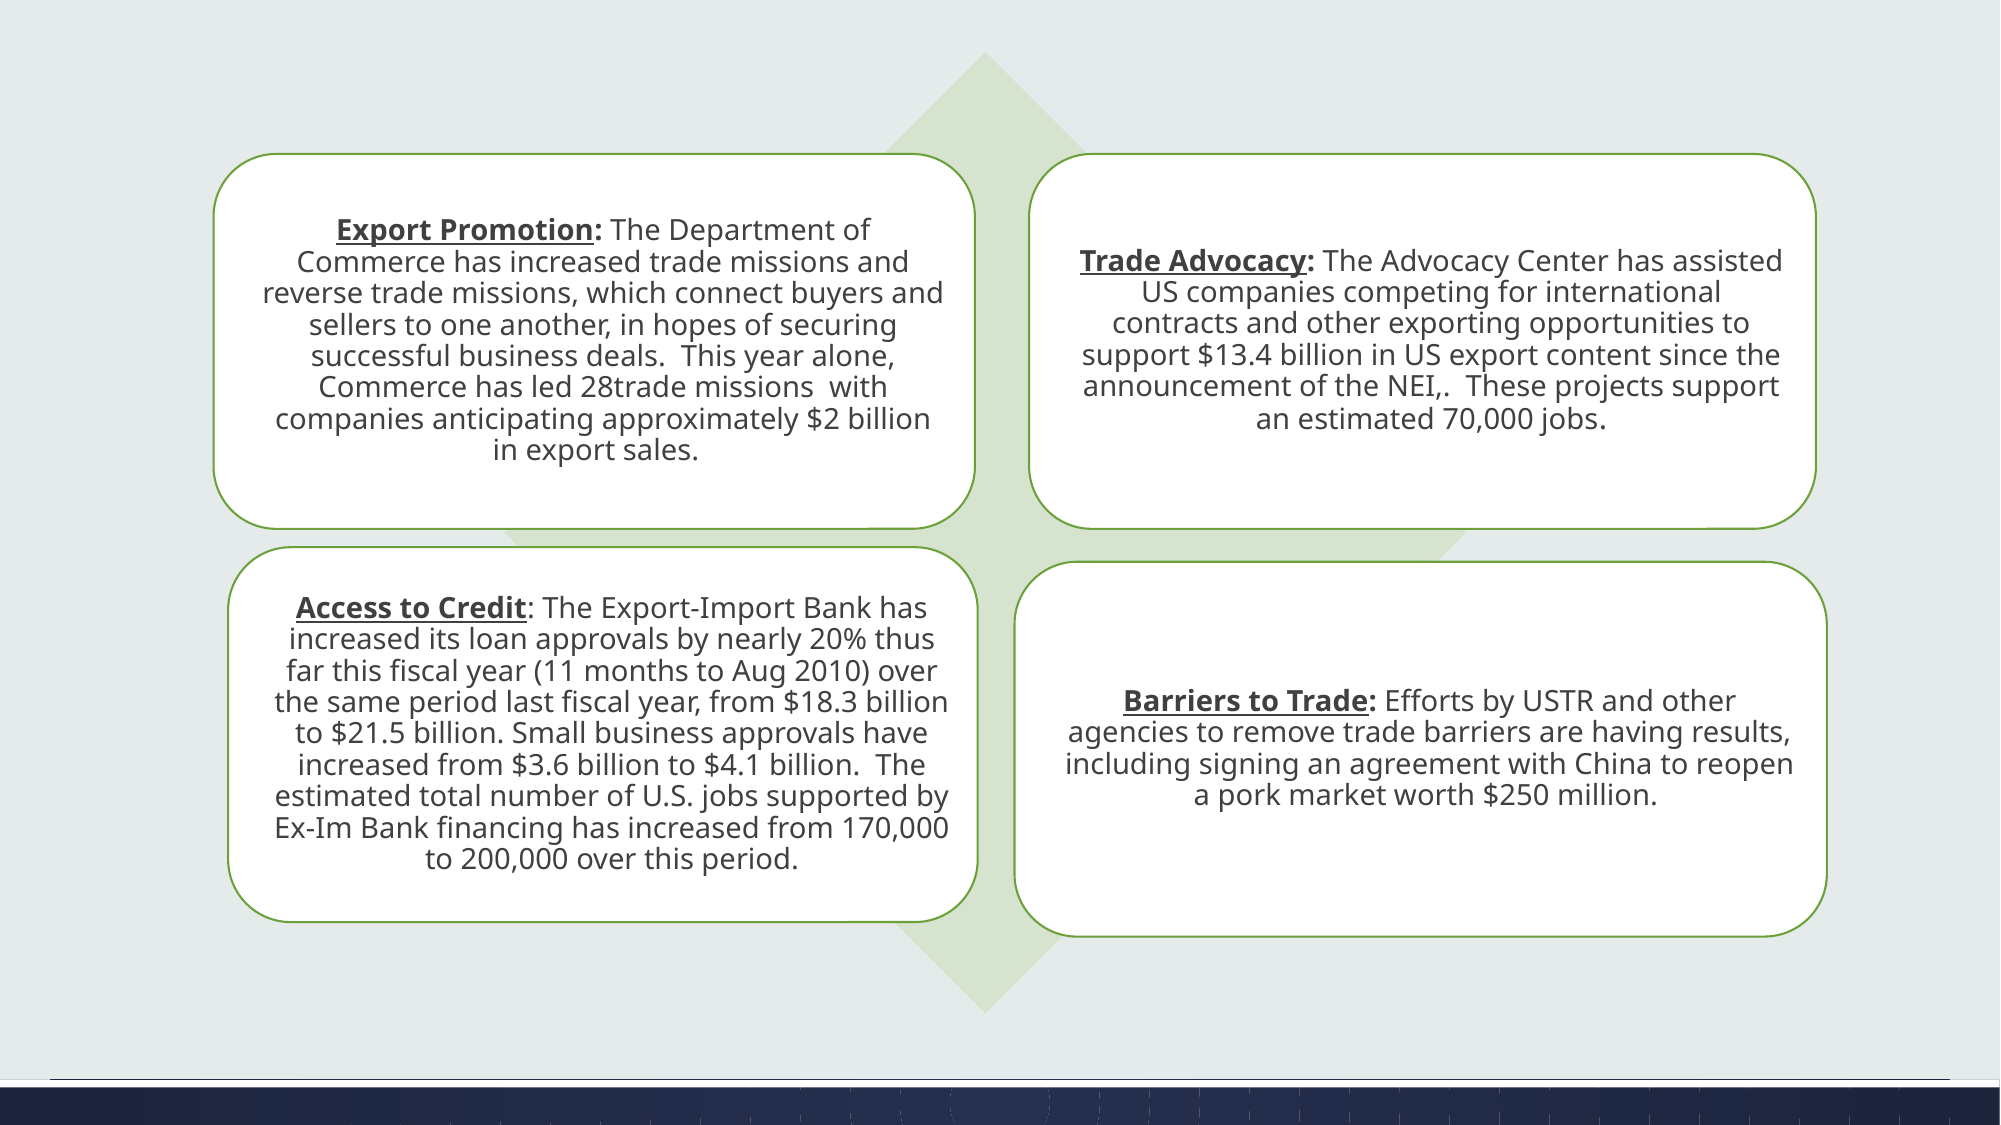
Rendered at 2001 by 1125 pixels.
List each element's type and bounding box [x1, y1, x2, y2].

list [137, 51, 1863, 1014]
